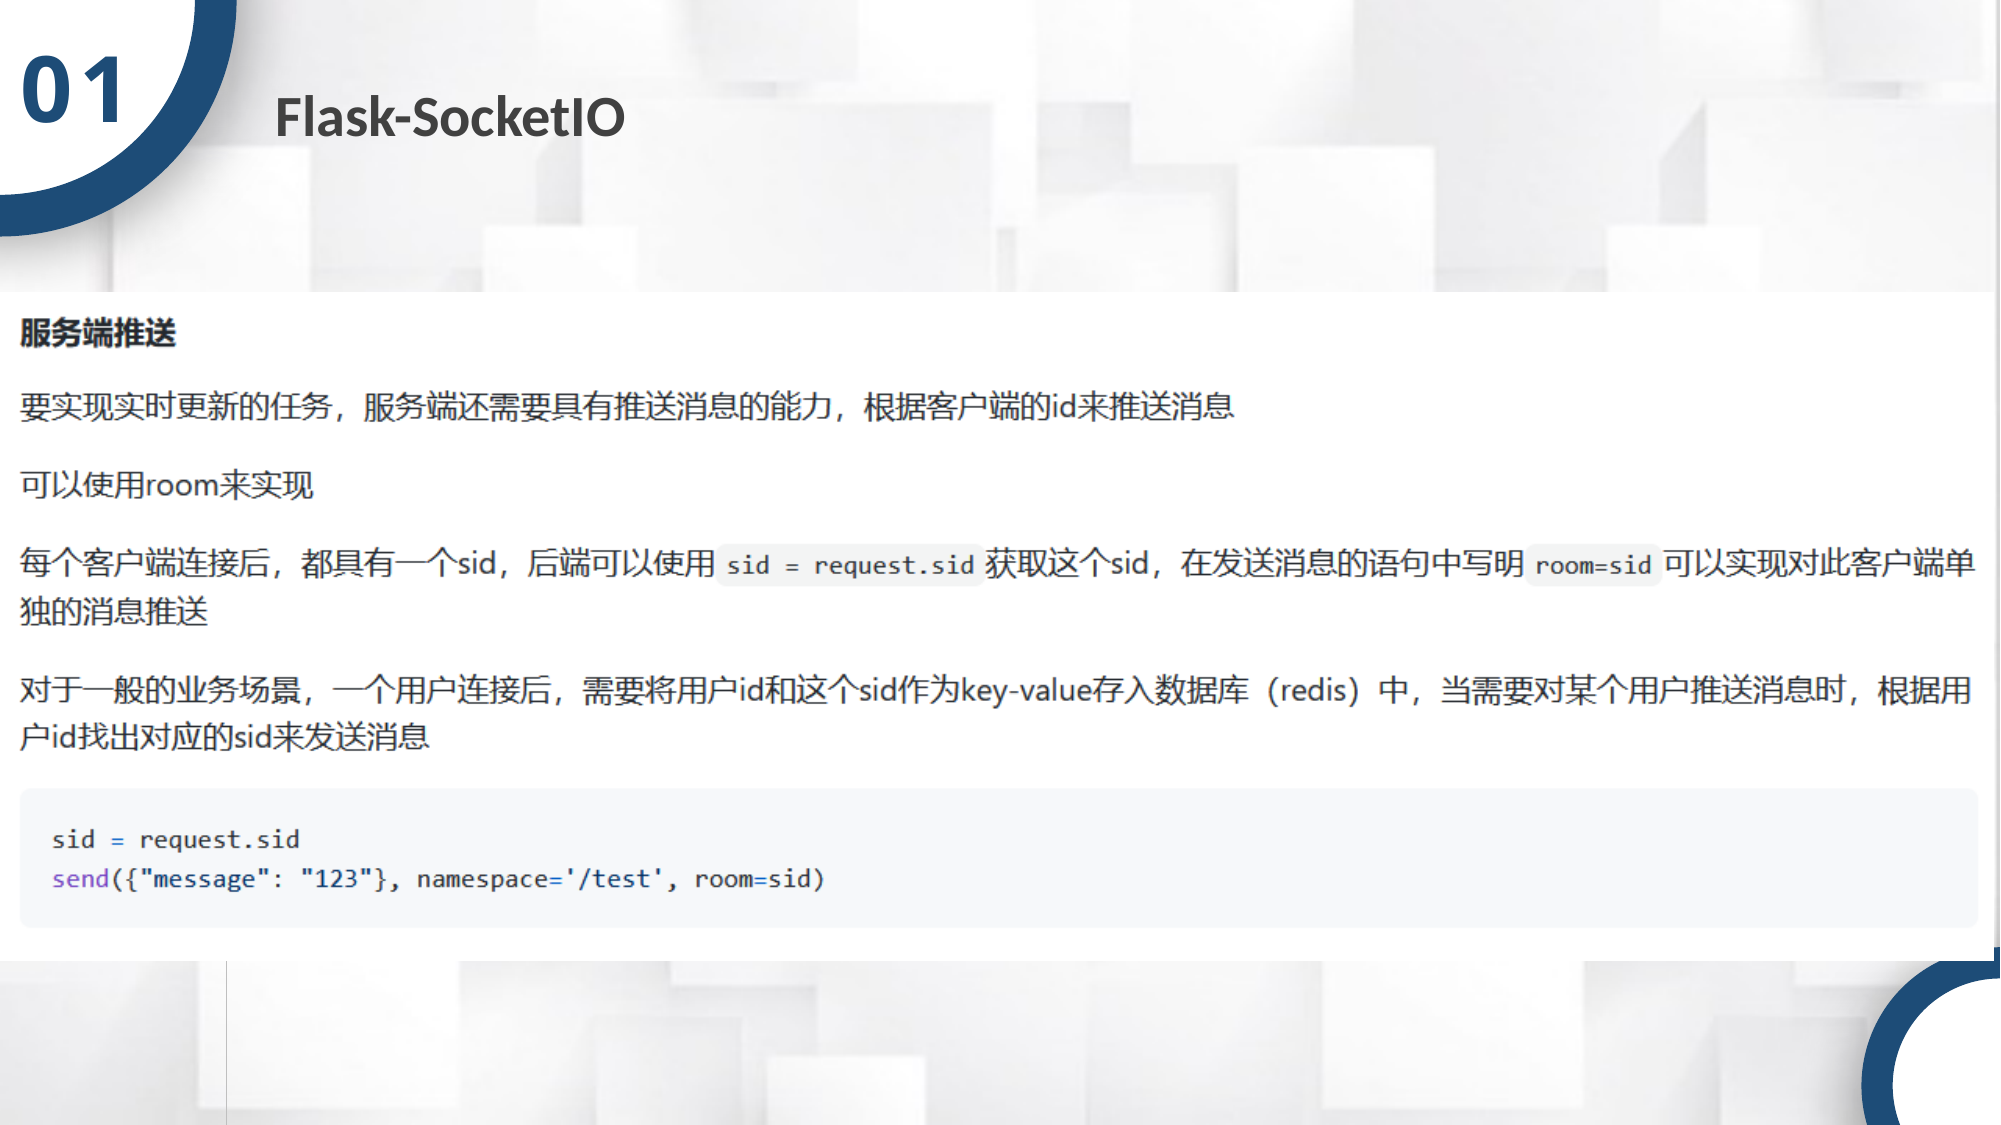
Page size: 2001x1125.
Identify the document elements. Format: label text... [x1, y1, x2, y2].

text_box Flask-SocketIO [260, 71, 641, 156]
picture [0, 0, 2000, 1125]
text_box [0, 0, 217, 217]
text_box 01 [0, 22, 153, 148]
text_box [1876, 961, 2000, 1125]
